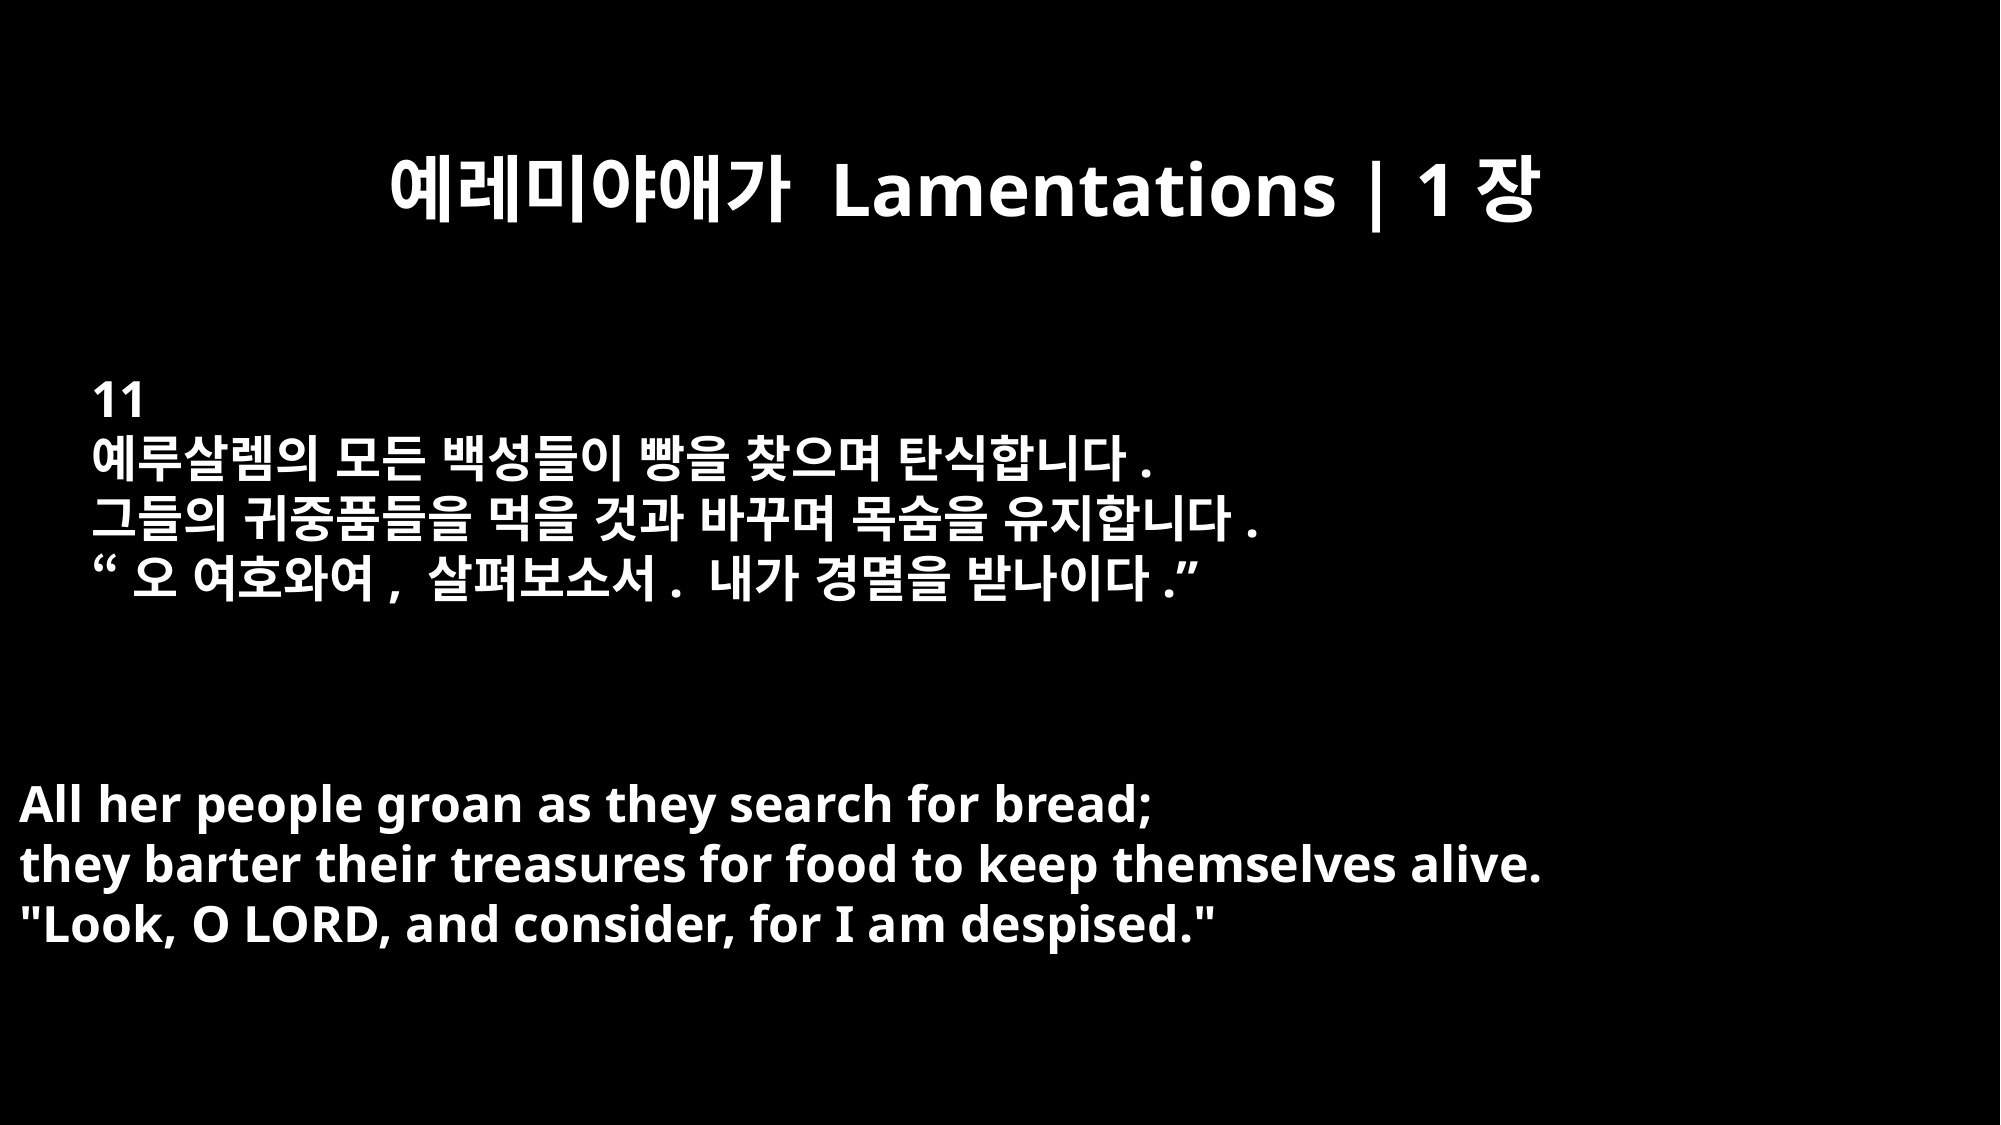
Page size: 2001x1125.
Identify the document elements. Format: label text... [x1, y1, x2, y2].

text_box All her people groan as they search for bread; they barter their treasures for food to keep themselves alive. "Look, O LORD, and consider, for I am despised." [4, 764, 1559, 960]
text_box 11 예루살렘의 모든 백성들이 빵을 찾으며 탄식합니다. 그들의 귀중품들을 먹을 것과 바꾸며 목숨을 유지합니다. “오 여호와여, 살펴보소서. 내가 경멸을 받나이다.” [76, 359, 1275, 615]
text_box 예레미야애가 Lamentations | 1장 [374, 136, 1558, 239]
